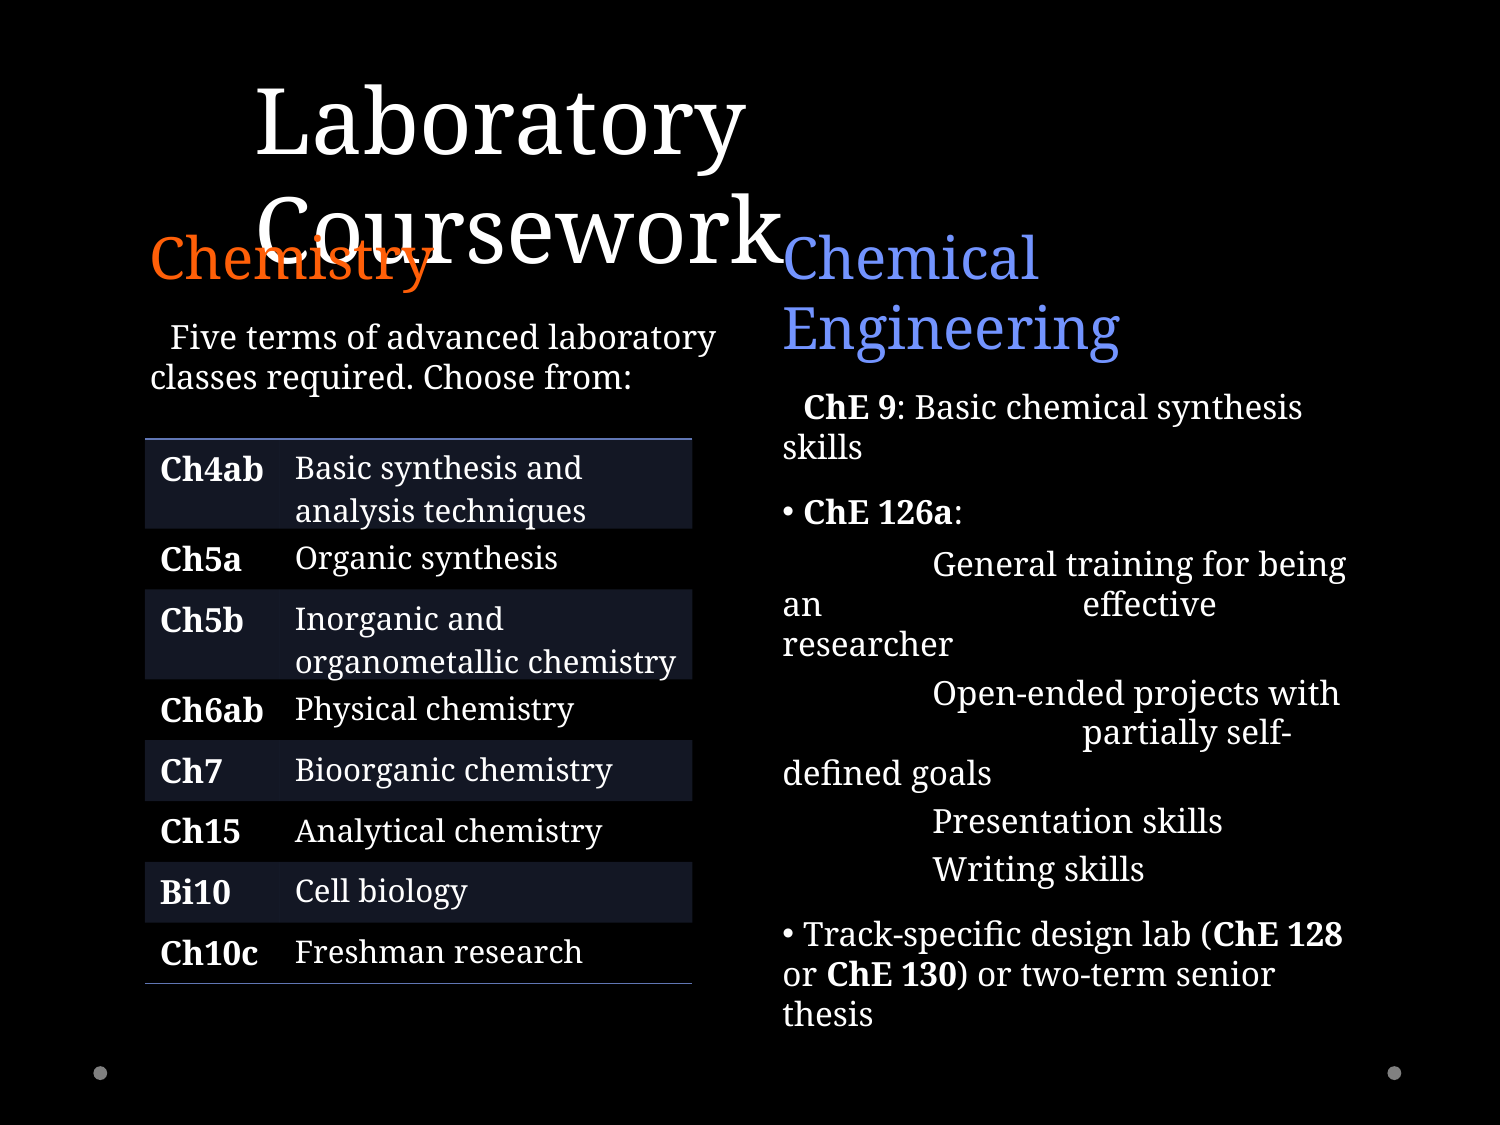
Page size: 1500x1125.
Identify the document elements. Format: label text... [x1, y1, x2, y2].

table_cell Inorganic and organometallic chemistry [280, 589, 692, 679]
table_cell Bi10 [145, 862, 280, 923]
table_cell Ch6ab [145, 679, 280, 740]
text_box Laboratory Coursework [240, 55, 1260, 290]
table_cell Bioorganic chemistry [280, 740, 692, 801]
table_cell Analytical chemistry [280, 801, 692, 862]
table_cell Ch10c [145, 923, 280, 983]
table_cell Physical chemistry [280, 679, 692, 740]
table_cell Ch7 [145, 740, 280, 801]
table_cell Ch5b [145, 589, 280, 679]
table_cell Ch15 [145, 801, 280, 862]
table_header Ch4ab [145, 440, 280, 529]
table_cell Freshman research [280, 923, 692, 983]
table_cell Ch5a [145, 529, 280, 589]
table_header Basic synthesis and analysis techniques [280, 440, 692, 529]
table_cell Cell biology [280, 862, 692, 923]
text_box Chemistry Five terms of advanced laboratory classes required. Choose from: [134, 214, 754, 489]
text_box Chemical Engineering ChE 9: Basic chemical synthesis skills ChE 126a: General training for being an effective researcher Open-ended projects with partially self-defined goals Presentation skills Writing skills Track-specific design lab (ChE 128 or ChE 130) or two-term senior thesis [767, 214, 1373, 1041]
table_cell Organic synthesis [280, 529, 692, 589]
